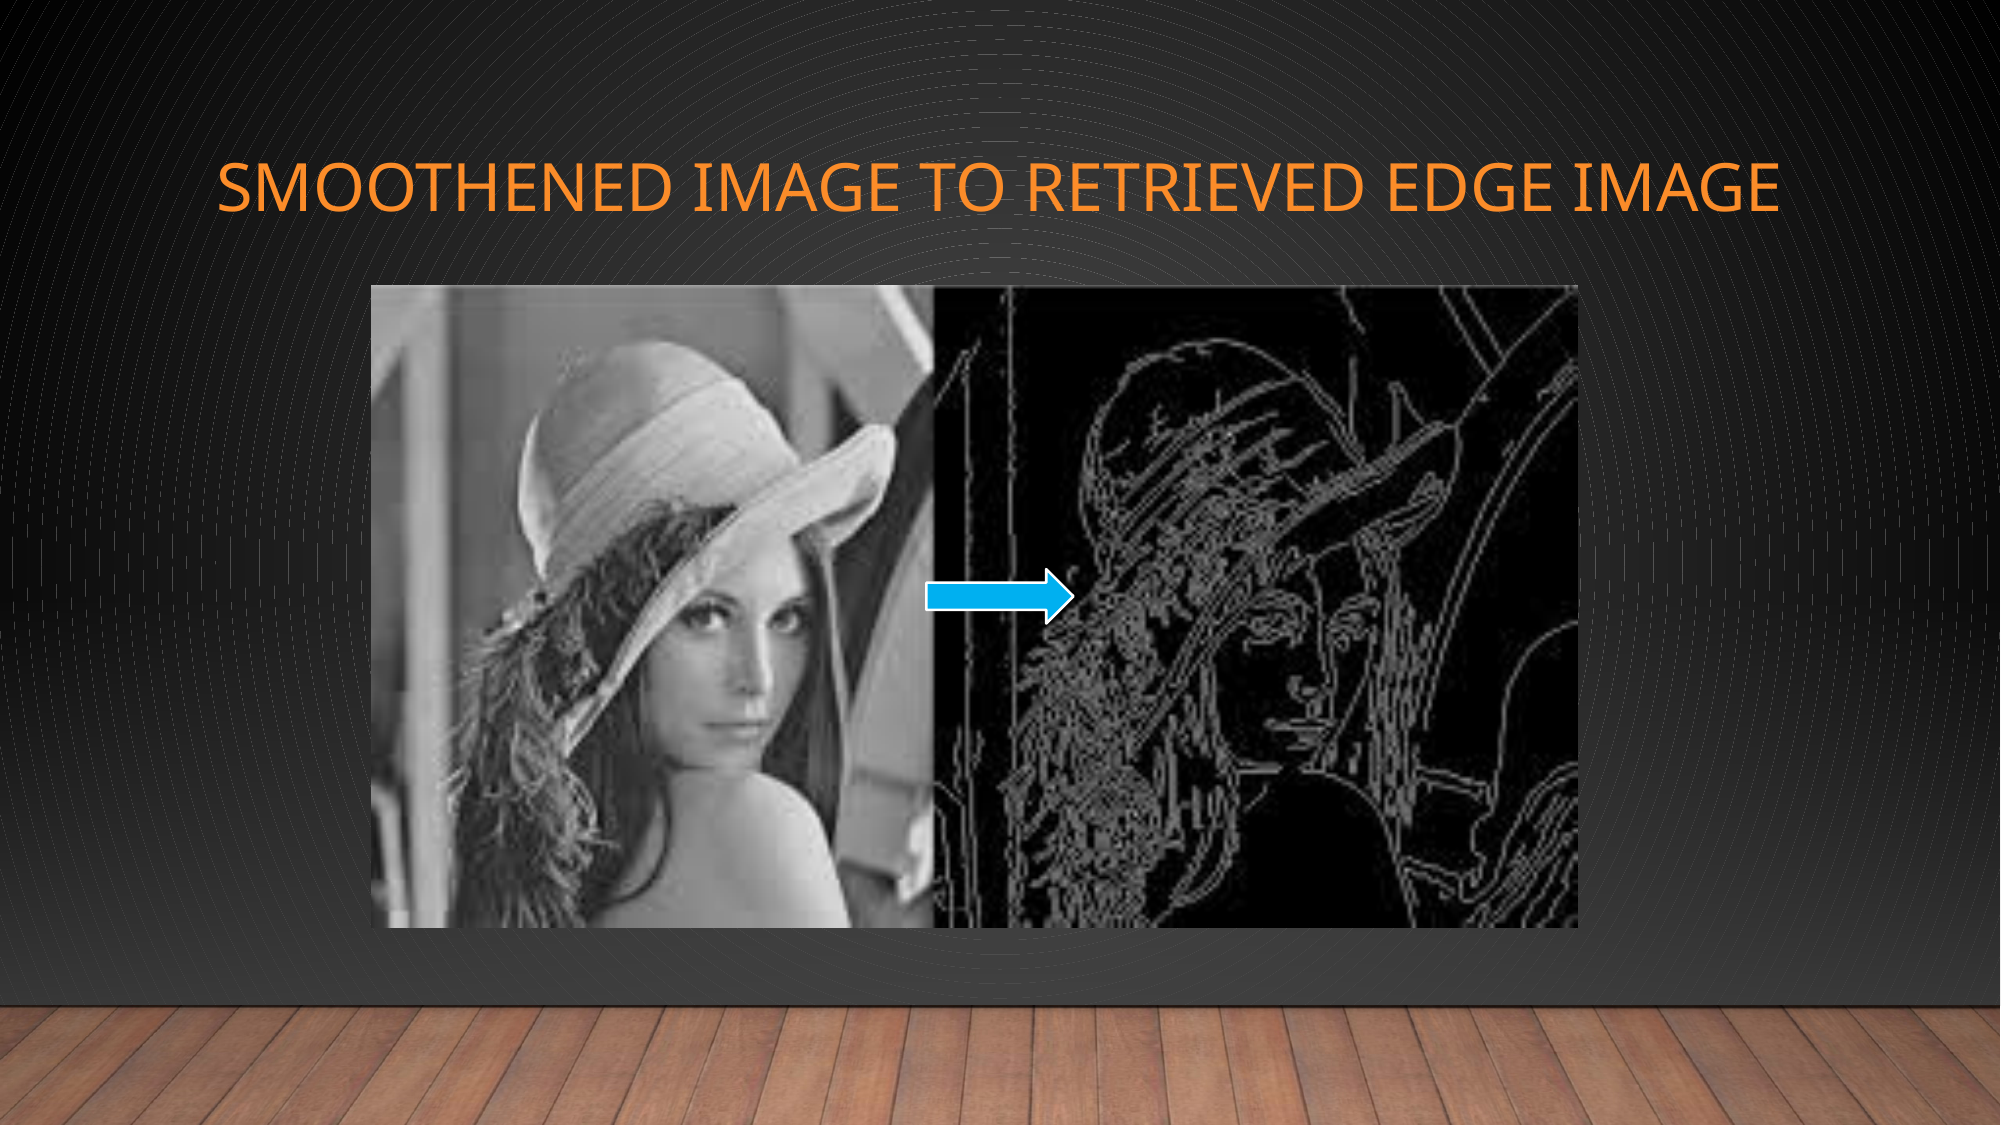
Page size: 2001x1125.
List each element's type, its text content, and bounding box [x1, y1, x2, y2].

picture [371, 285, 1578, 929]
picture [0, 1005, 2000, 1125]
title smoothened image to retrieved edge image [122, 123, 1878, 258]
